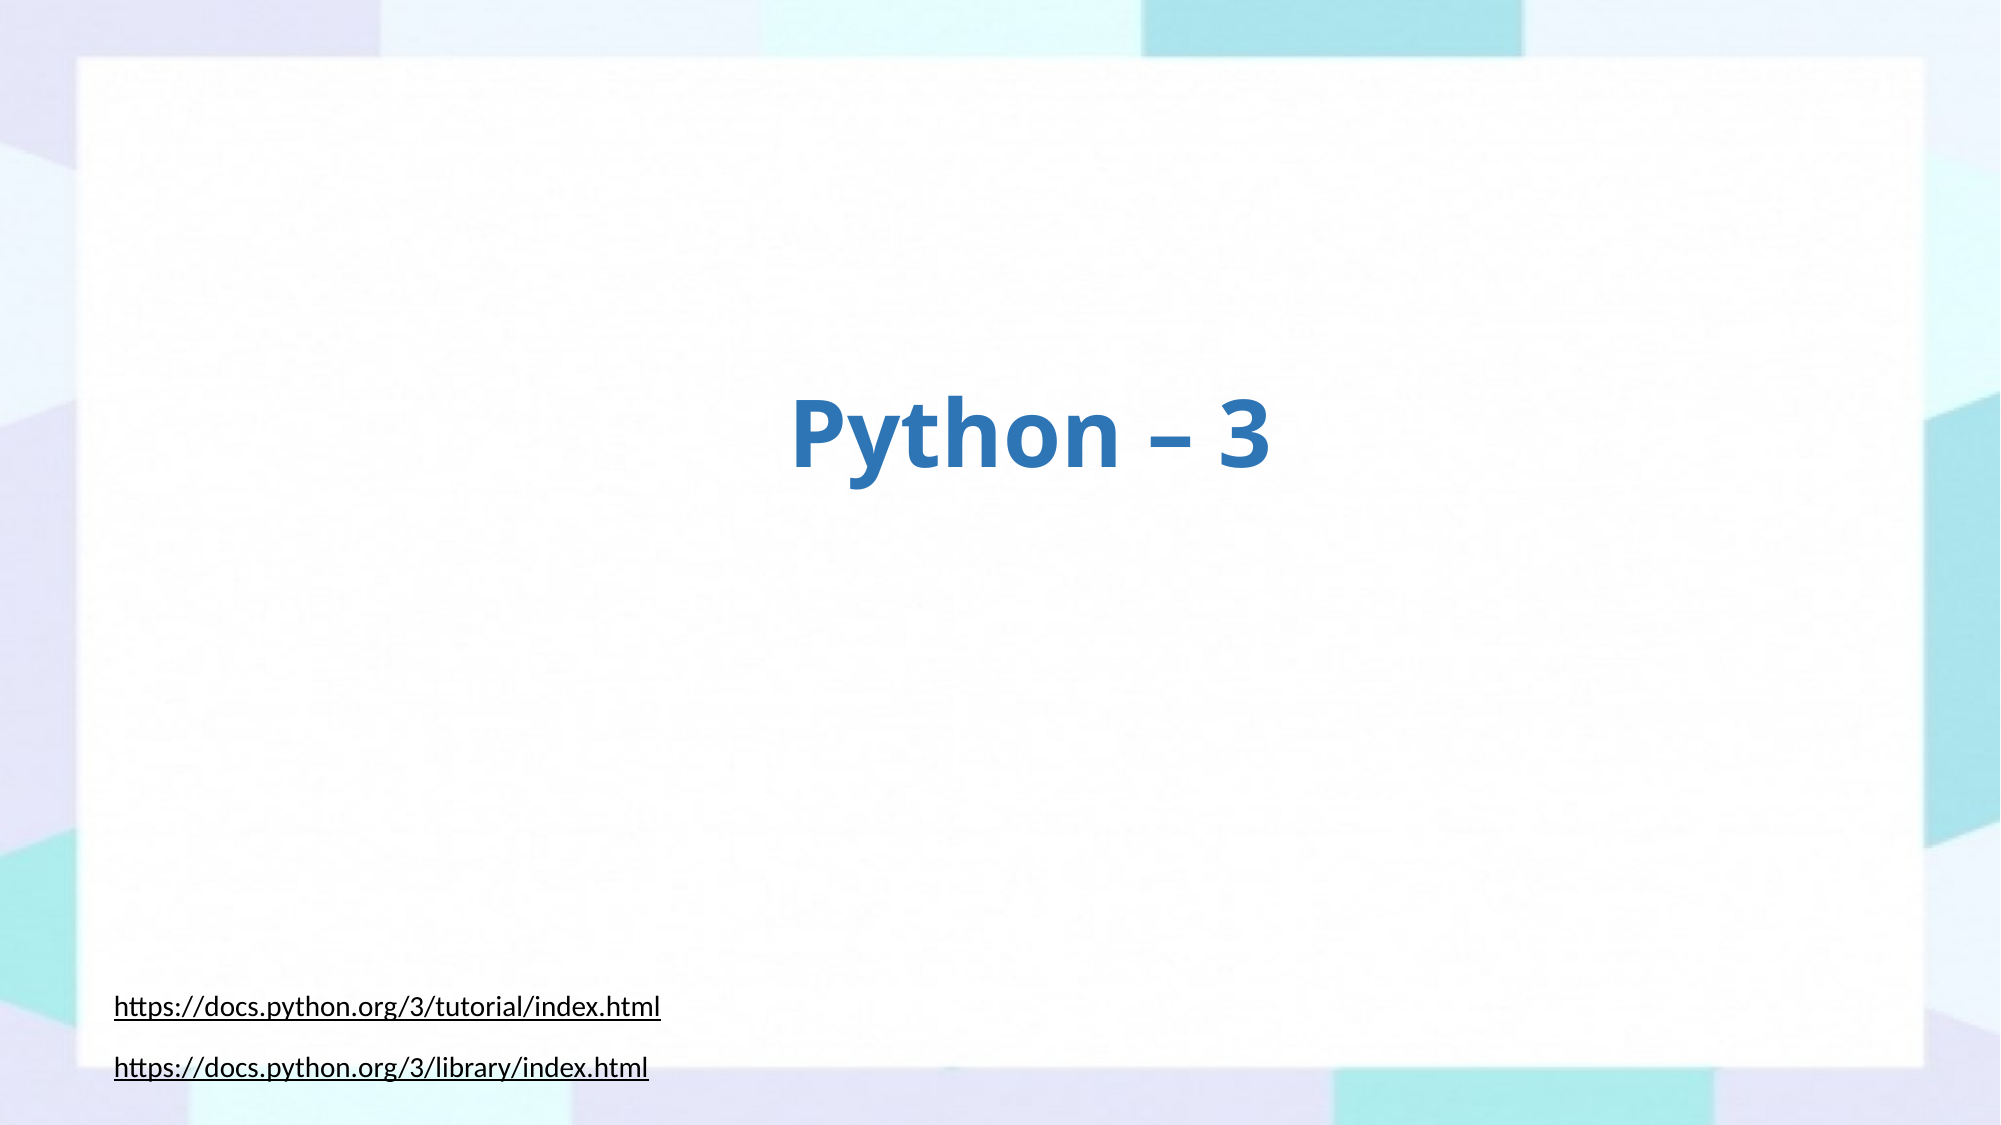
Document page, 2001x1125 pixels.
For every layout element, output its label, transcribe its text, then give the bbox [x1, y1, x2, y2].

text_box https://docs.python.org/3/library/index.html [99, 1040, 671, 1091]
picture [0, 0, 2001, 1125]
text_box https://docs.python.org/3/tutorial/index.html [99, 980, 683, 1030]
title Python – 3 [280, 378, 1781, 496]
